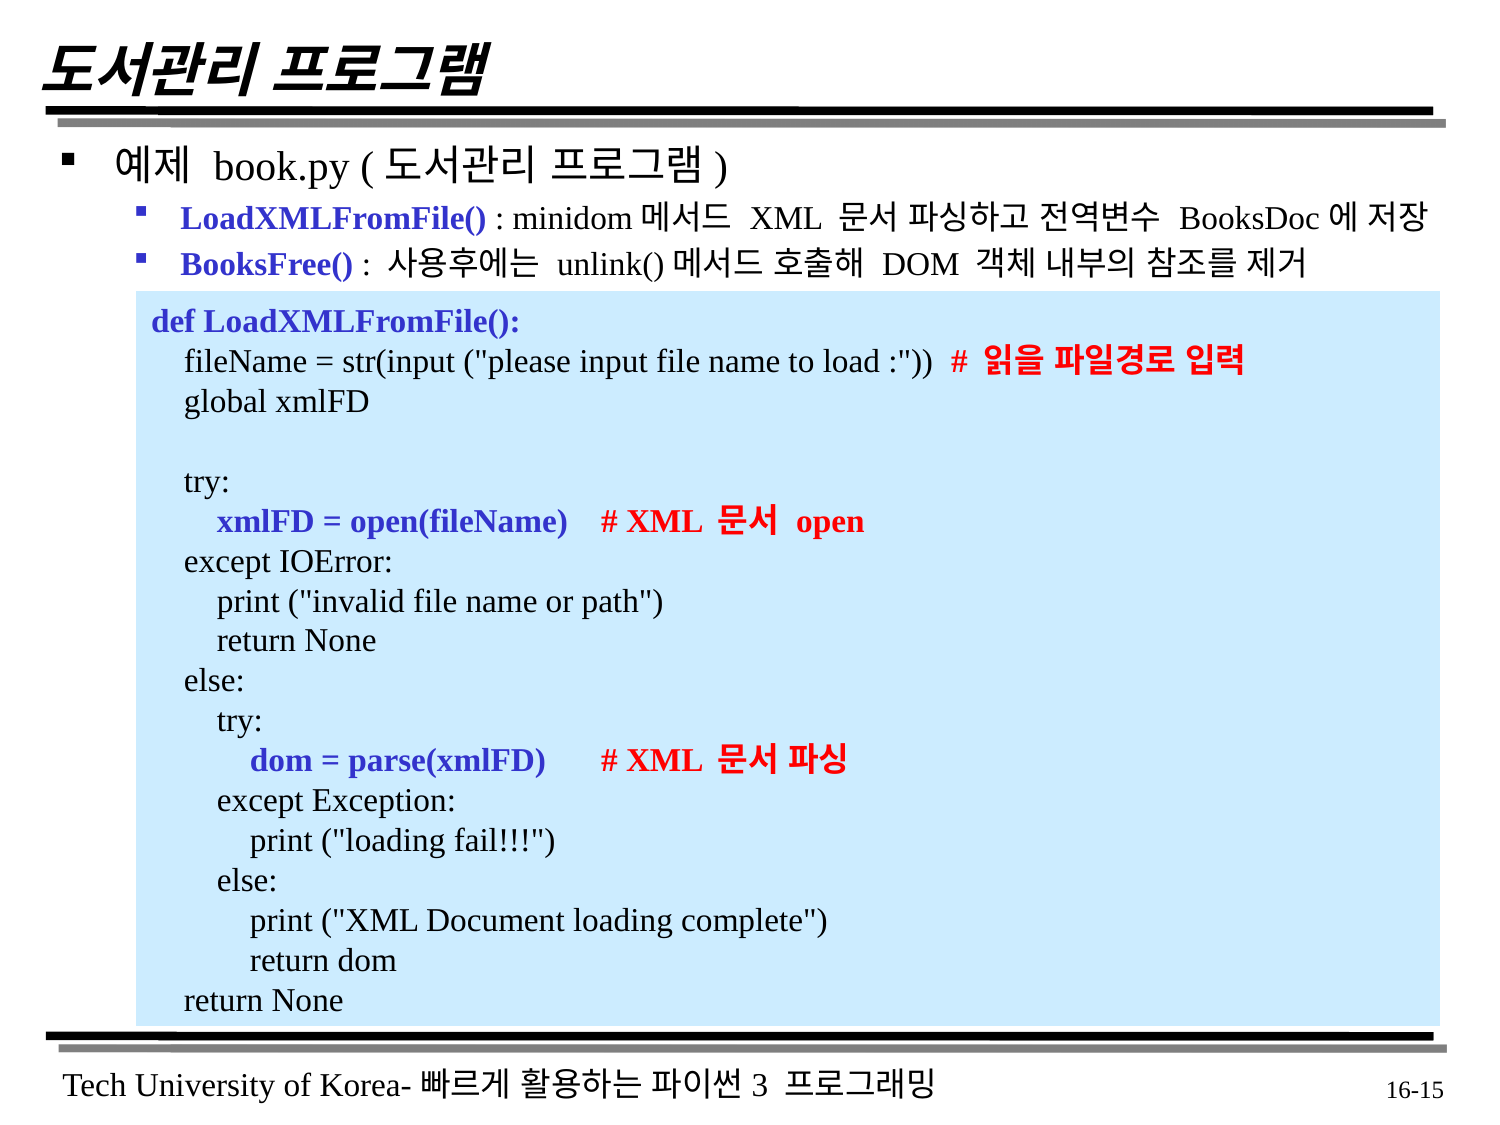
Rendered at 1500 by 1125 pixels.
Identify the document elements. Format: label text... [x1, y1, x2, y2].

text_box def LoadXMLFromFile(): fileName = str(input ("please input file name to load :")) # 읽을 파일경로 입력 global xmlFD try: xmlFD = open(fileName) # XML 문서 open except IOError: print ("invalid file name or path") return None else: try: dom = parse(xmlFD) # XML 문서 파싱 except Exception: print ("loading fail!!!") else: print ("XML Document loading complete") return dom return None [136, 291, 1440, 1026]
text_box 예제 book.py (도서관리 프로그램) LoadXMLFromFile() : minidom메서드 XML 문서 파싱하고 전역변수 BooksDoc에 저장 BooksFree() : 사용후에는 unlink()메서드 호출해 DOM 객체 내부의 참조를 제거 [43, 131, 1450, 977]
slide_number 16-15 [1333, 1066, 1460, 1115]
title 도서관리 프로그램 [25, 25, 1301, 101]
text_box [704, 189, 736, 266]
